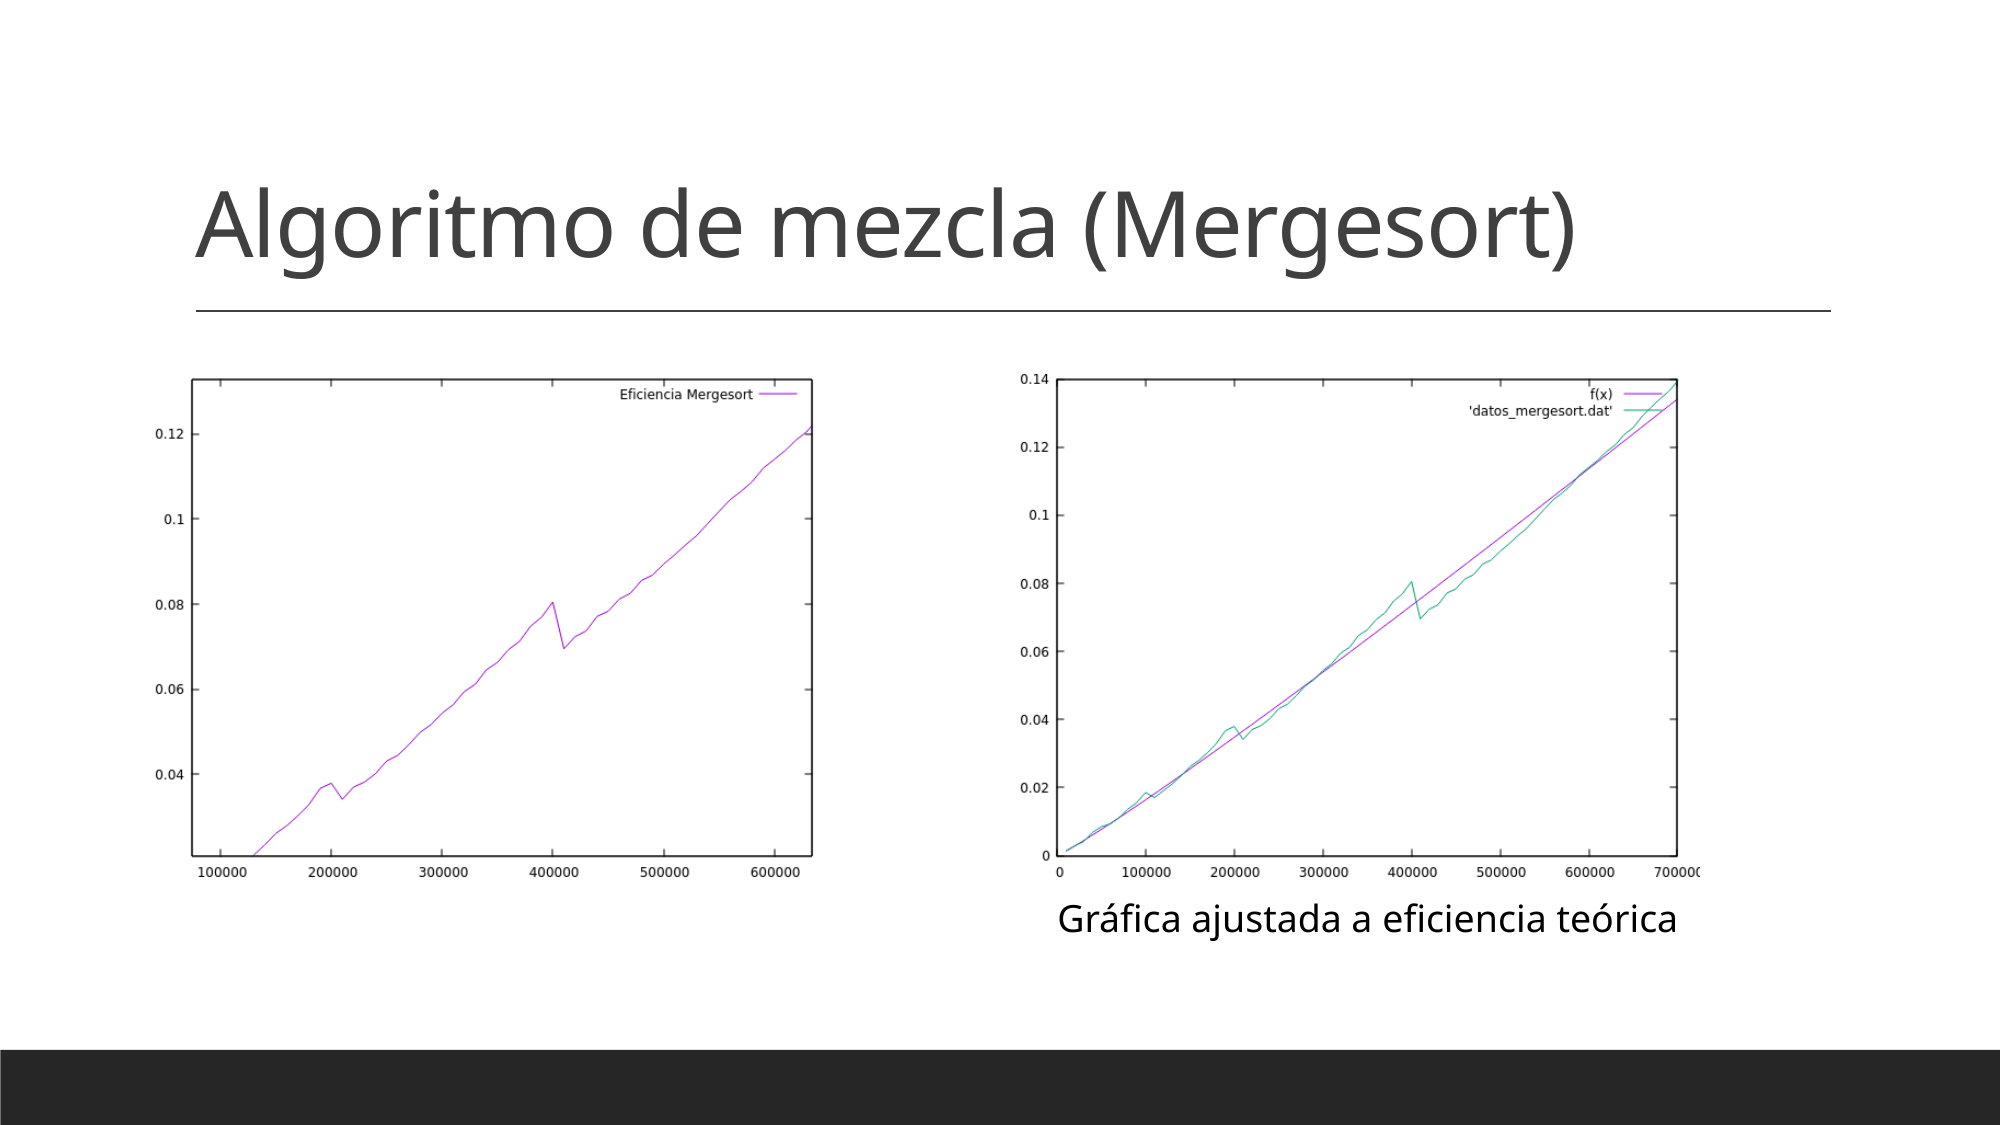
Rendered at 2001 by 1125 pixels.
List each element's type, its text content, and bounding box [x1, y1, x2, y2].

title Algoritmo de mezcla (Mergesort) [180, 47, 1830, 285]
picture [133, 362, 835, 889]
picture [999, 362, 1701, 889]
text_box Gráfica ajustada a eficiencia teórica [1042, 898, 1694, 948]
